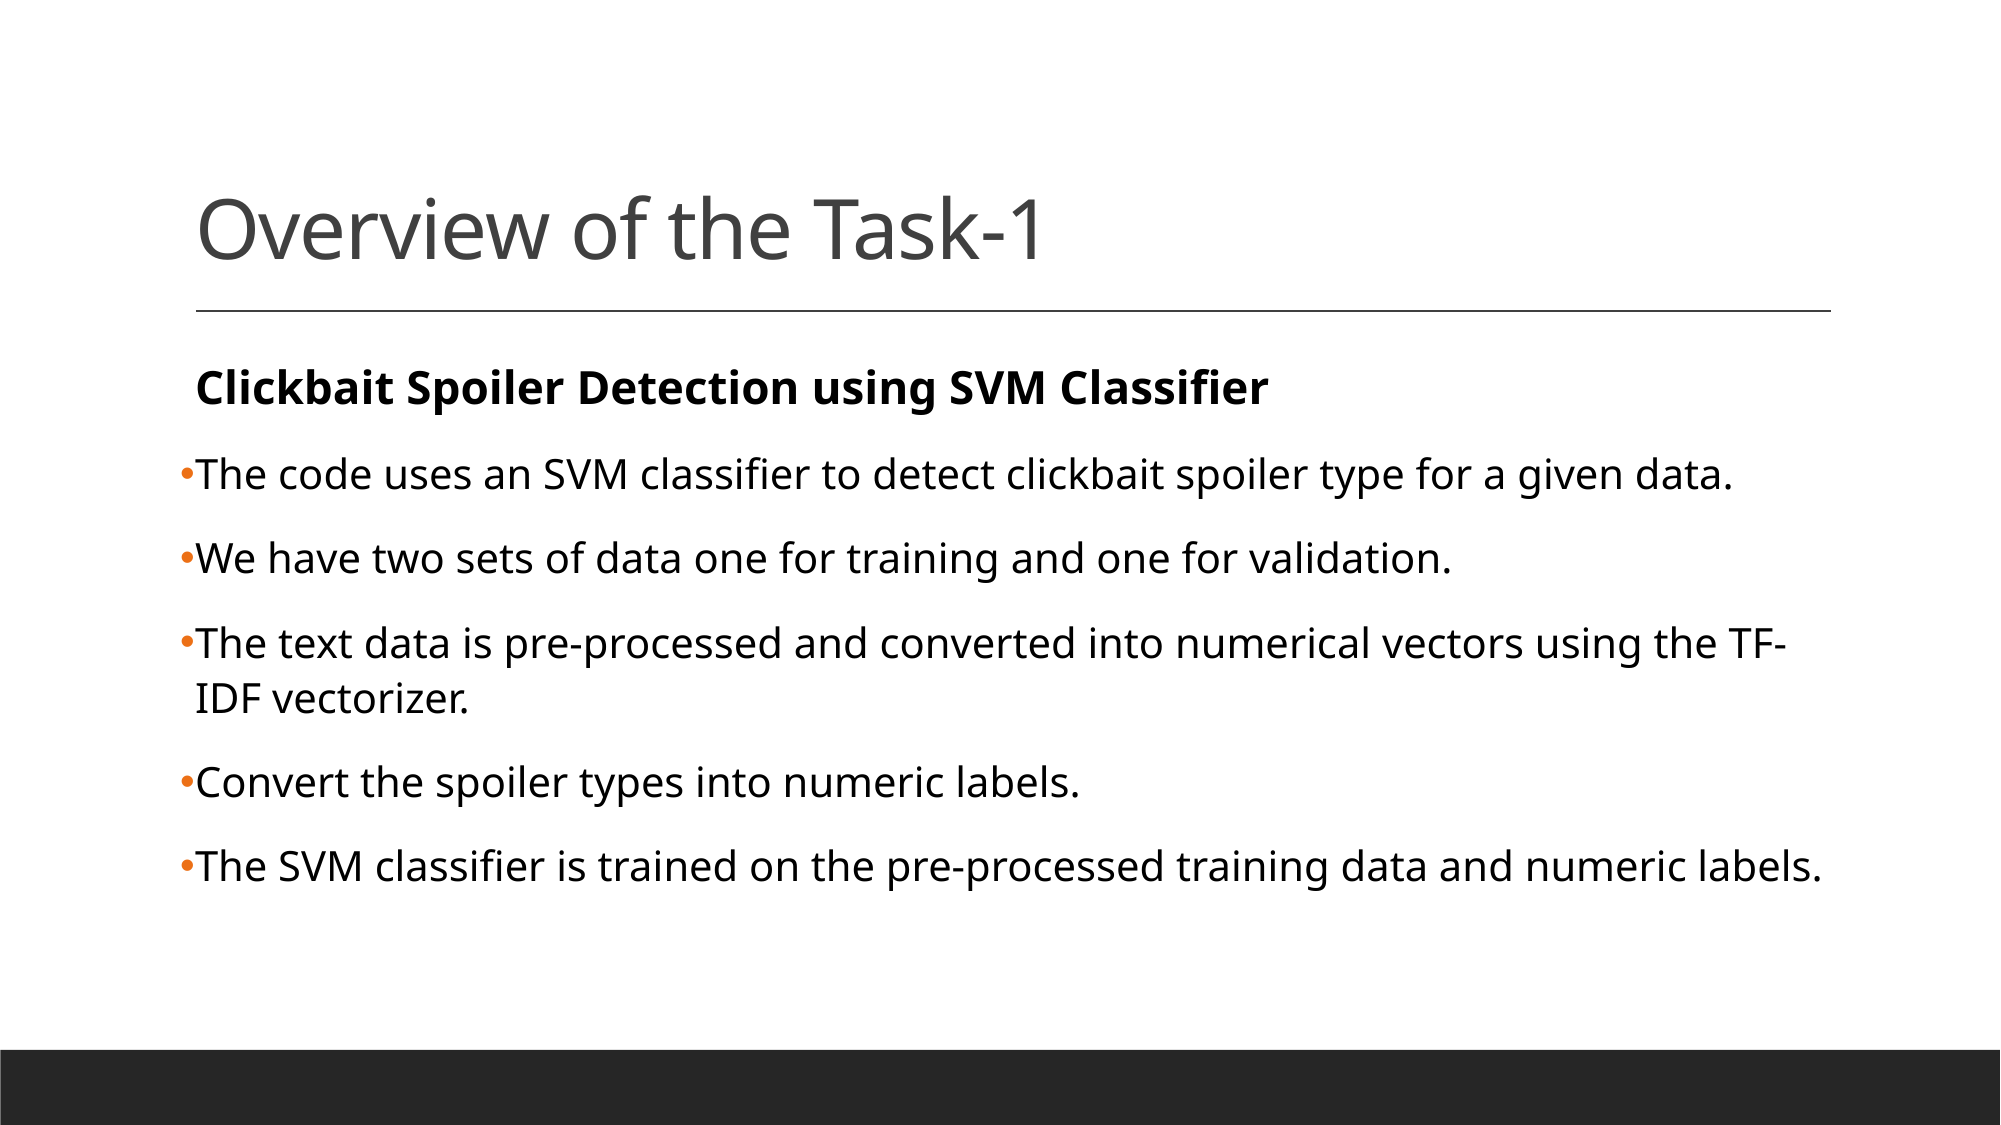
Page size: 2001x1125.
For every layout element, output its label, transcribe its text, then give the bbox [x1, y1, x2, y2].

title Overview of the Task-1 [180, 47, 1830, 285]
list Clickbait Spoiler Detection using SVM Classifier The code uses an SVM classifier to detect clickbait spoiler type for a given data. We have two sets of data one for training and one for validation. The text data is pre-processed and converted into numerical vectors using the TF-IDF vectorizer. Convert the spoiler types into numeric labels. The SVM classifier is trained on the pre-processed training data and numeric labels. [180, 345, 1830, 963]
